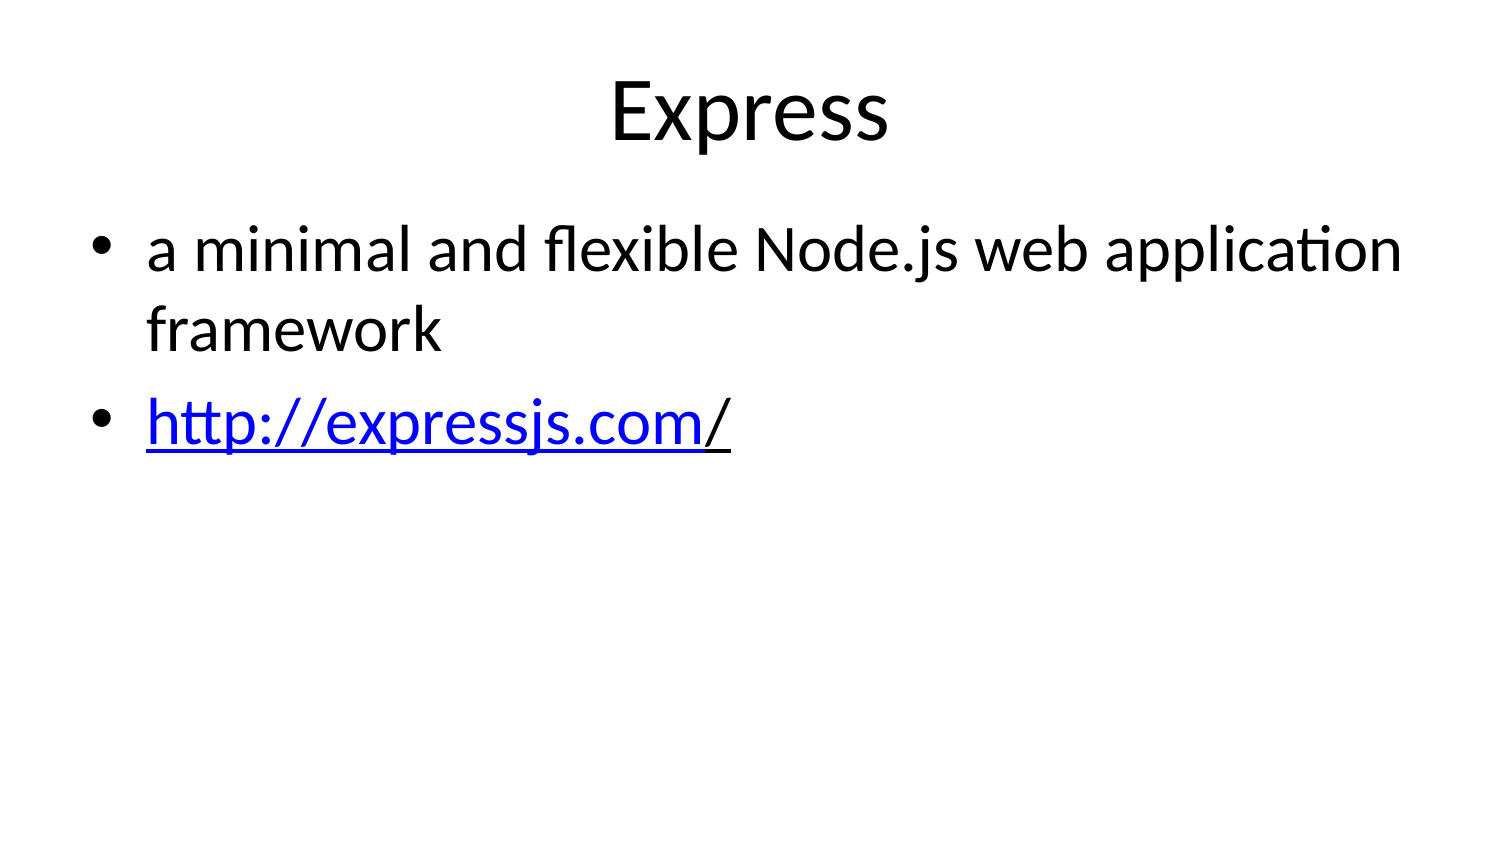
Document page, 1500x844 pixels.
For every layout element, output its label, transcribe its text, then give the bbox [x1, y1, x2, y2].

title Express [75, 33, 1425, 175]
list a minimal and flexible Node.js web application framework http://expressjs.com/ [75, 196, 1425, 754]
